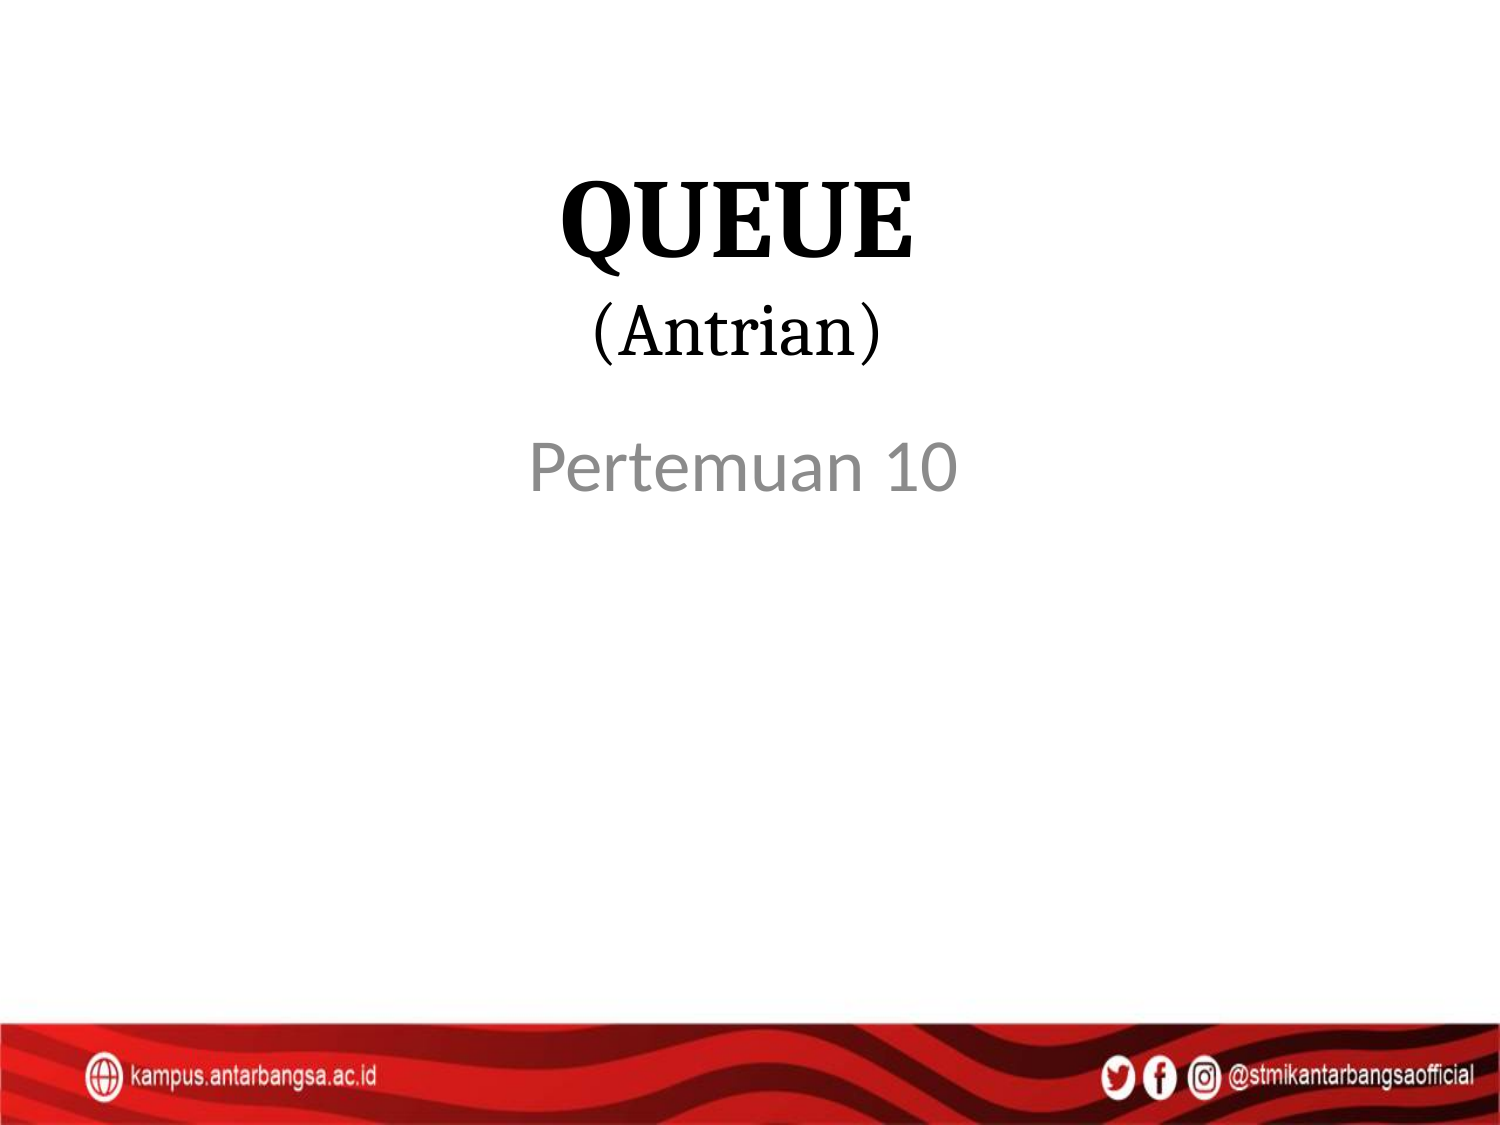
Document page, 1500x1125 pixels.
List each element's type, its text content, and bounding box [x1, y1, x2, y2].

title QUEUE (Antrian) [100, 137, 1376, 379]
subtitle Pertemuan 10 [218, 408, 1269, 697]
picture [0, 0, 1500, 1125]
